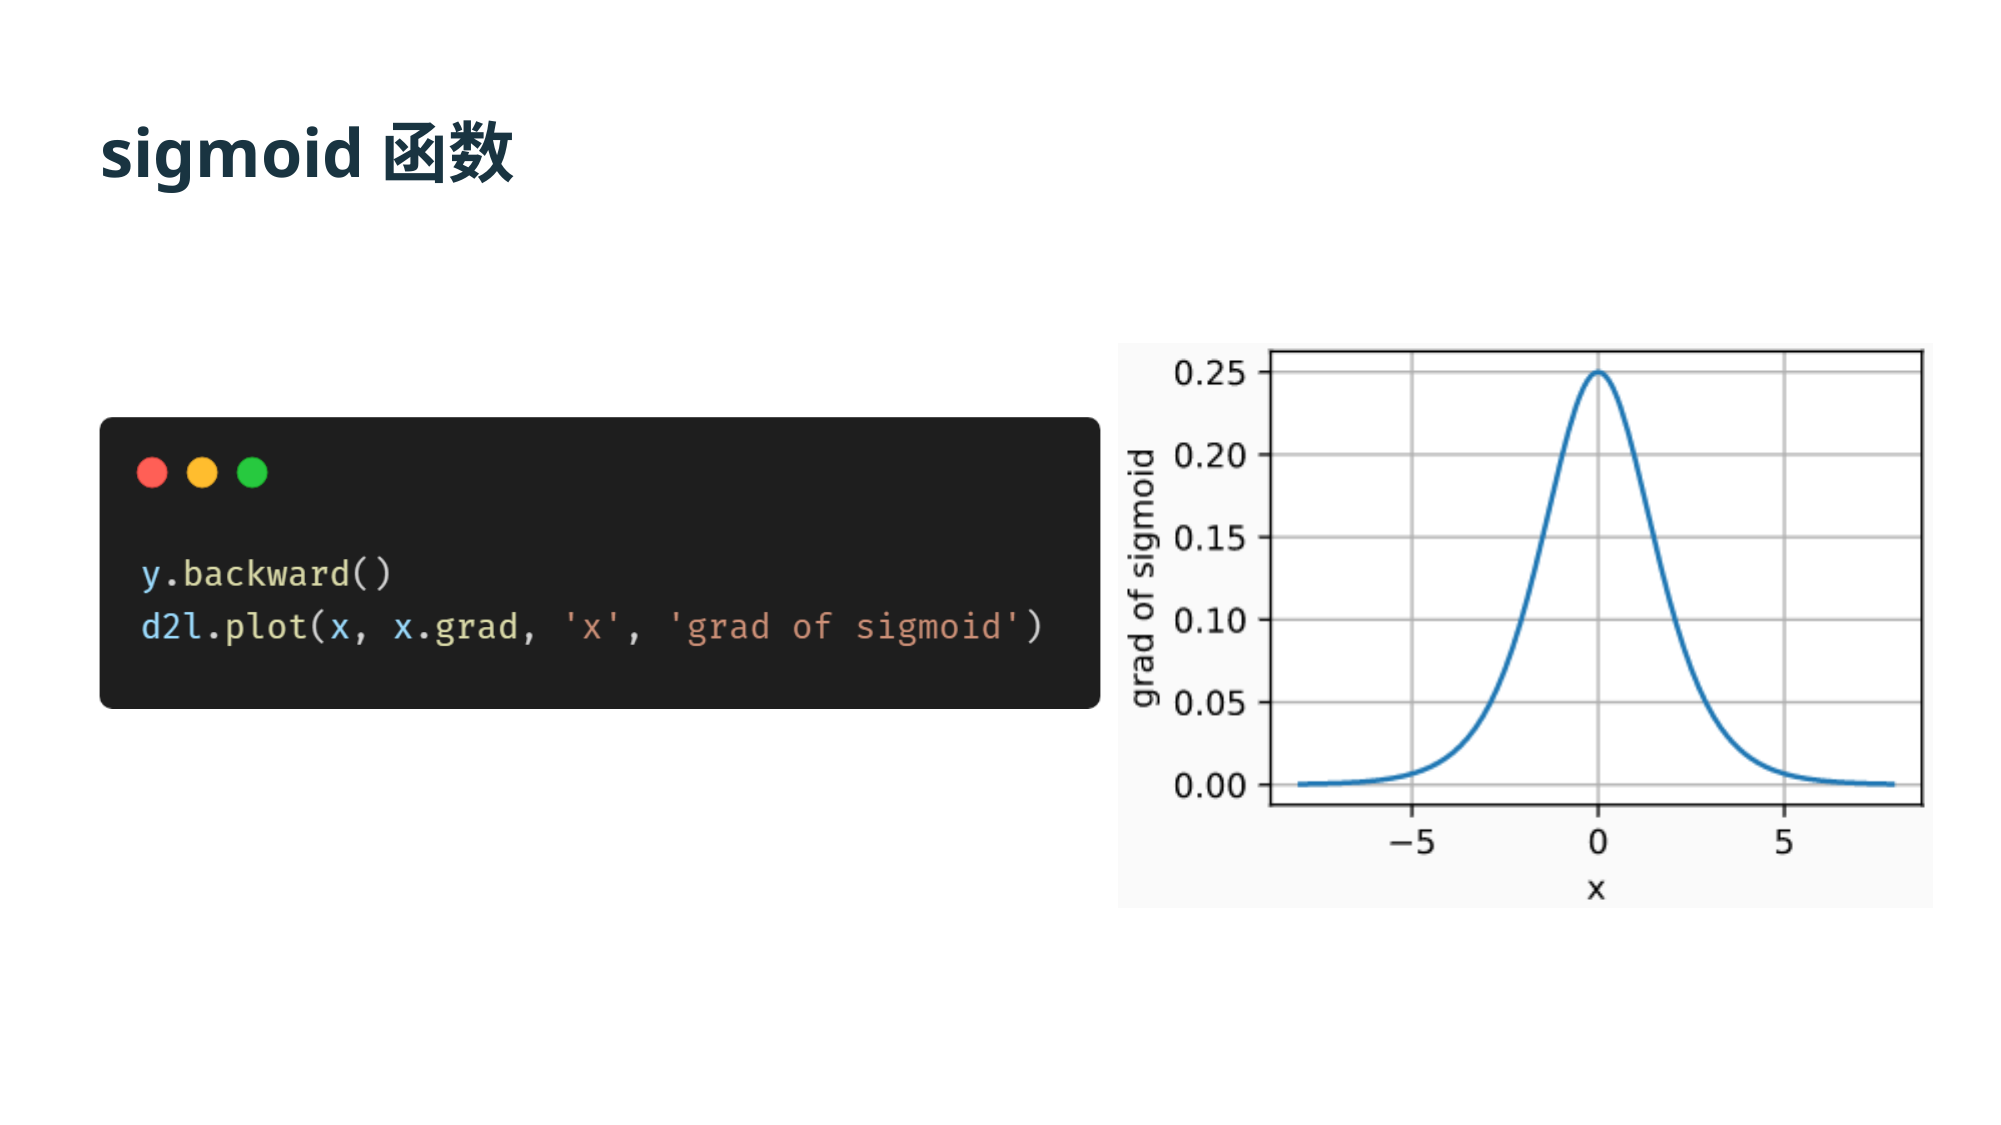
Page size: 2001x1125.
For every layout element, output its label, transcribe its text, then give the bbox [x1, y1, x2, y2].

title sigmoid函数 [80, 90, 1985, 216]
picture [96, 416, 1103, 709]
picture [1118, 343, 1933, 908]
